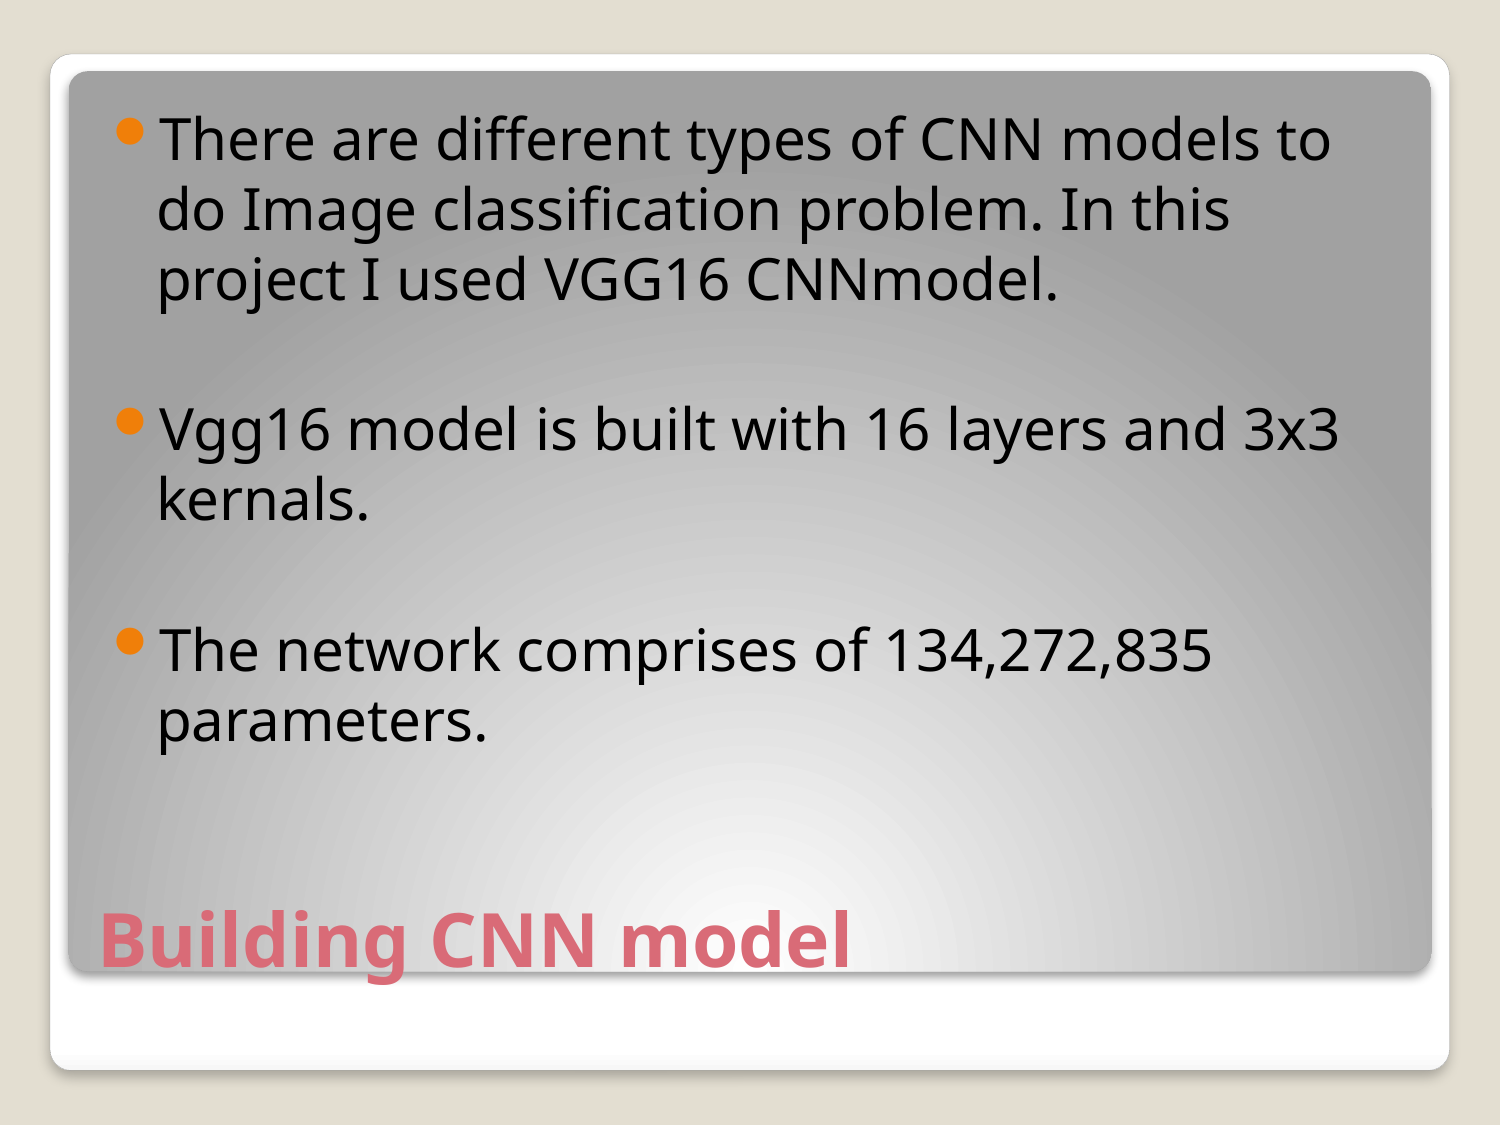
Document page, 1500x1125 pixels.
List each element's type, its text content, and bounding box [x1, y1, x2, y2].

list There are different types of CNN models to do Image classification problem. In this project I used VGG16 CNNmodel. Vgg16 model is built with 16 layers and 3x3 kernals. The network comprises of 134,272,835 parameters. [82, 86, 1425, 774]
title Building CNN model [82, 817, 1425, 990]
